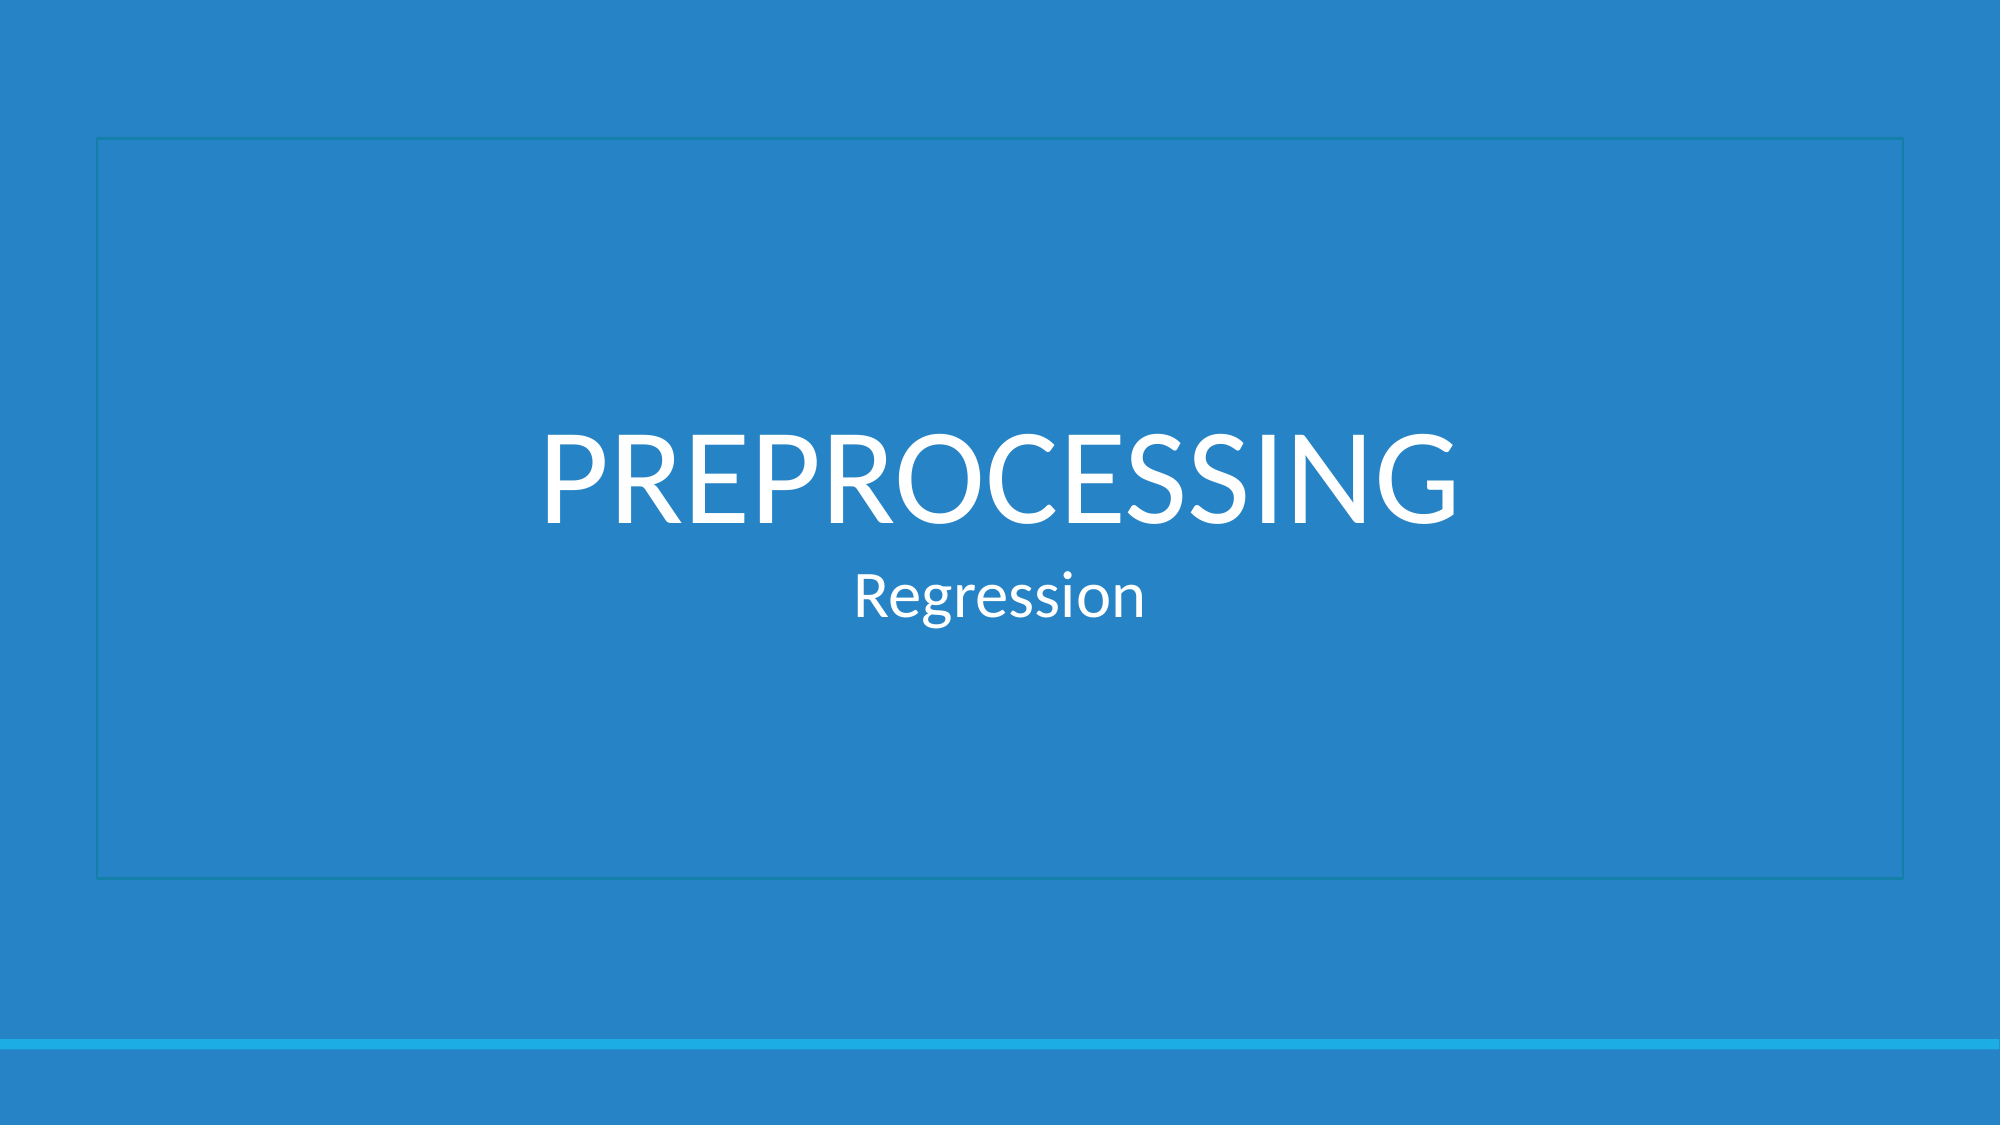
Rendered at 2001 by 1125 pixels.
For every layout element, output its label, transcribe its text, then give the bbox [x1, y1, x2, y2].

text_box PREPROCESSING Regression [96, 137, 1904, 880]
